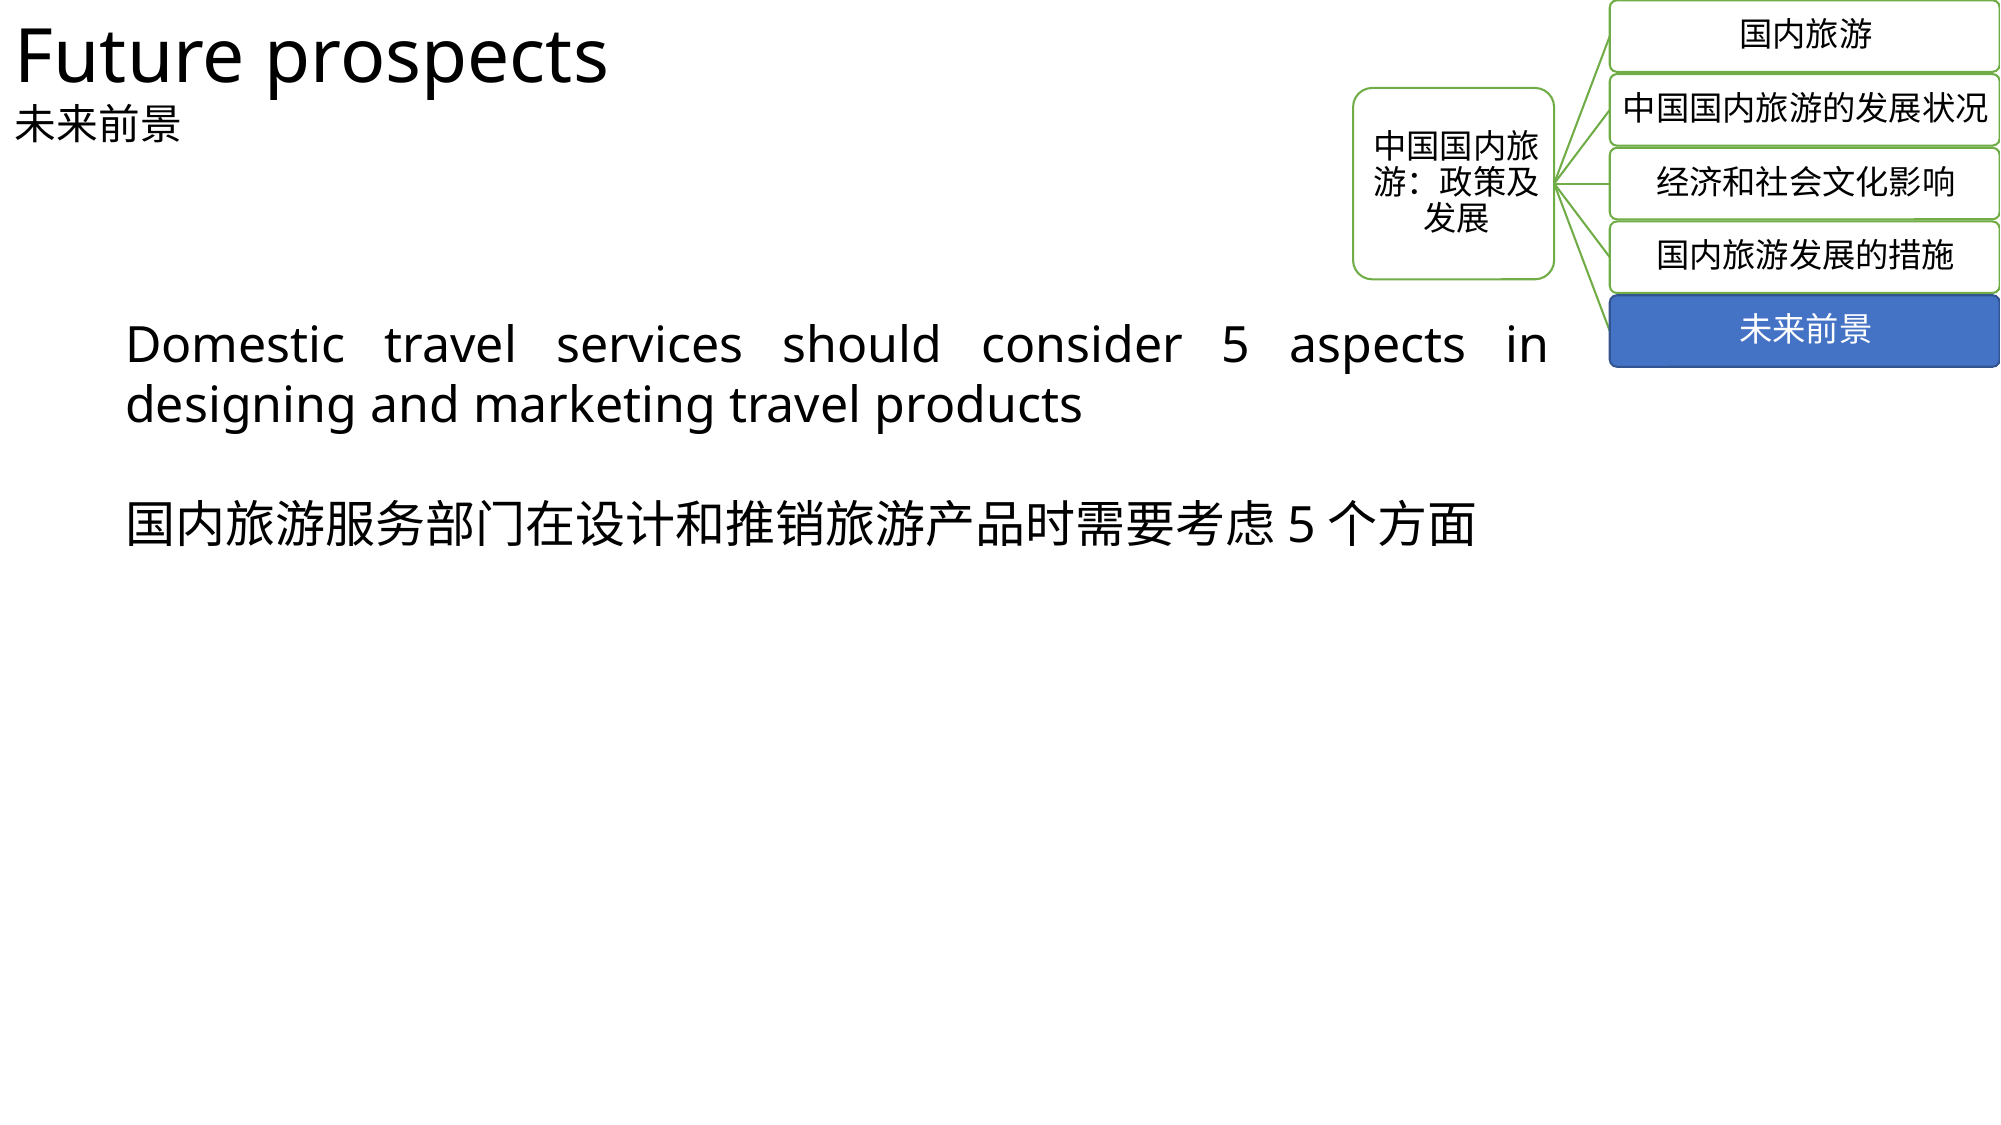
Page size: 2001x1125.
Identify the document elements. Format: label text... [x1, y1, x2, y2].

text_box Domestic travel services should consider 5 aspects in designing and marketing travel products 国内旅游服务部门在设计和推销旅游产品时需要考虑5个方面 [110, 304, 1565, 560]
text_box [1337, 0, 2000, 368]
text_box Future prospects 未来前景 [0, 0, 1337, 155]
